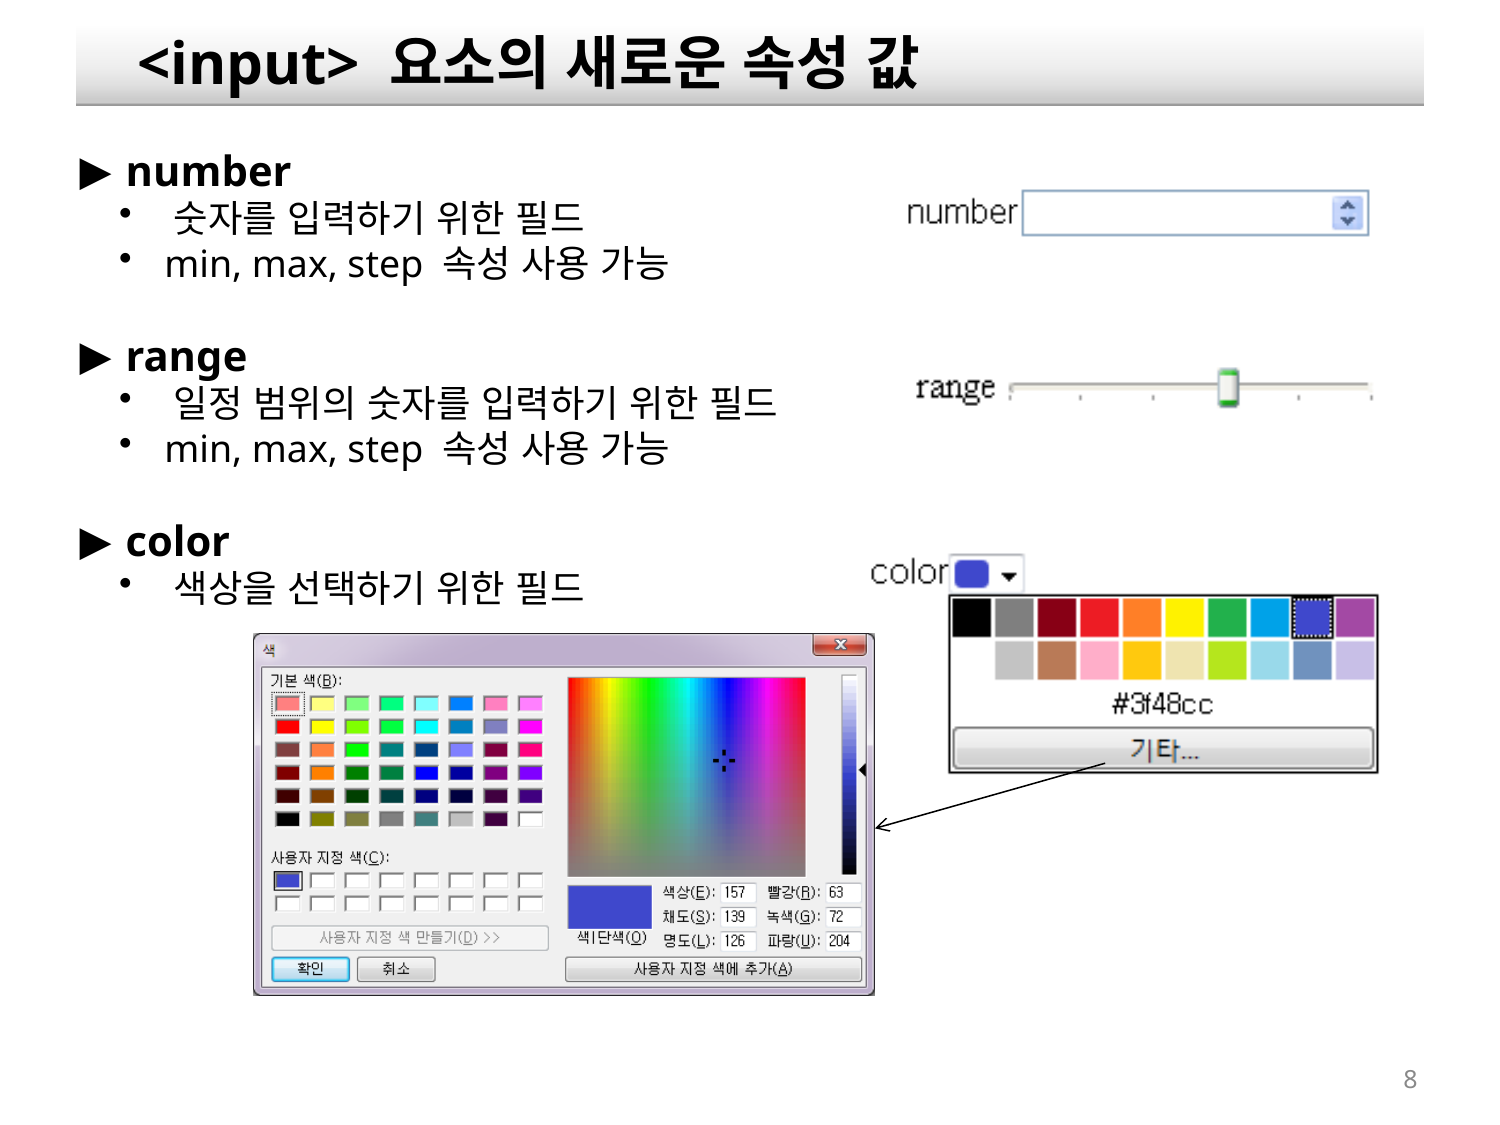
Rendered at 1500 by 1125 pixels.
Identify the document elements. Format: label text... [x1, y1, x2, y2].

picture [903, 184, 1377, 243]
text_box <input> 요소의 새로운 속성 값 [122, 19, 935, 104]
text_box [874, 762, 1106, 829]
picture [253, 550, 1394, 996]
picture [76, 16, 1424, 106]
slide_number 8 [1082, 1050, 1433, 1111]
picture [915, 361, 1388, 411]
text_box number 숫자를 입력하기 위한 필드 min, max, step 속성 사용 가능 range 일정 범위의 숫자를 입력하기 위한 필드 min, max, step 속성 사용 가능 color 색상을 선택하기 위한 필드 [64, 137, 1436, 618]
